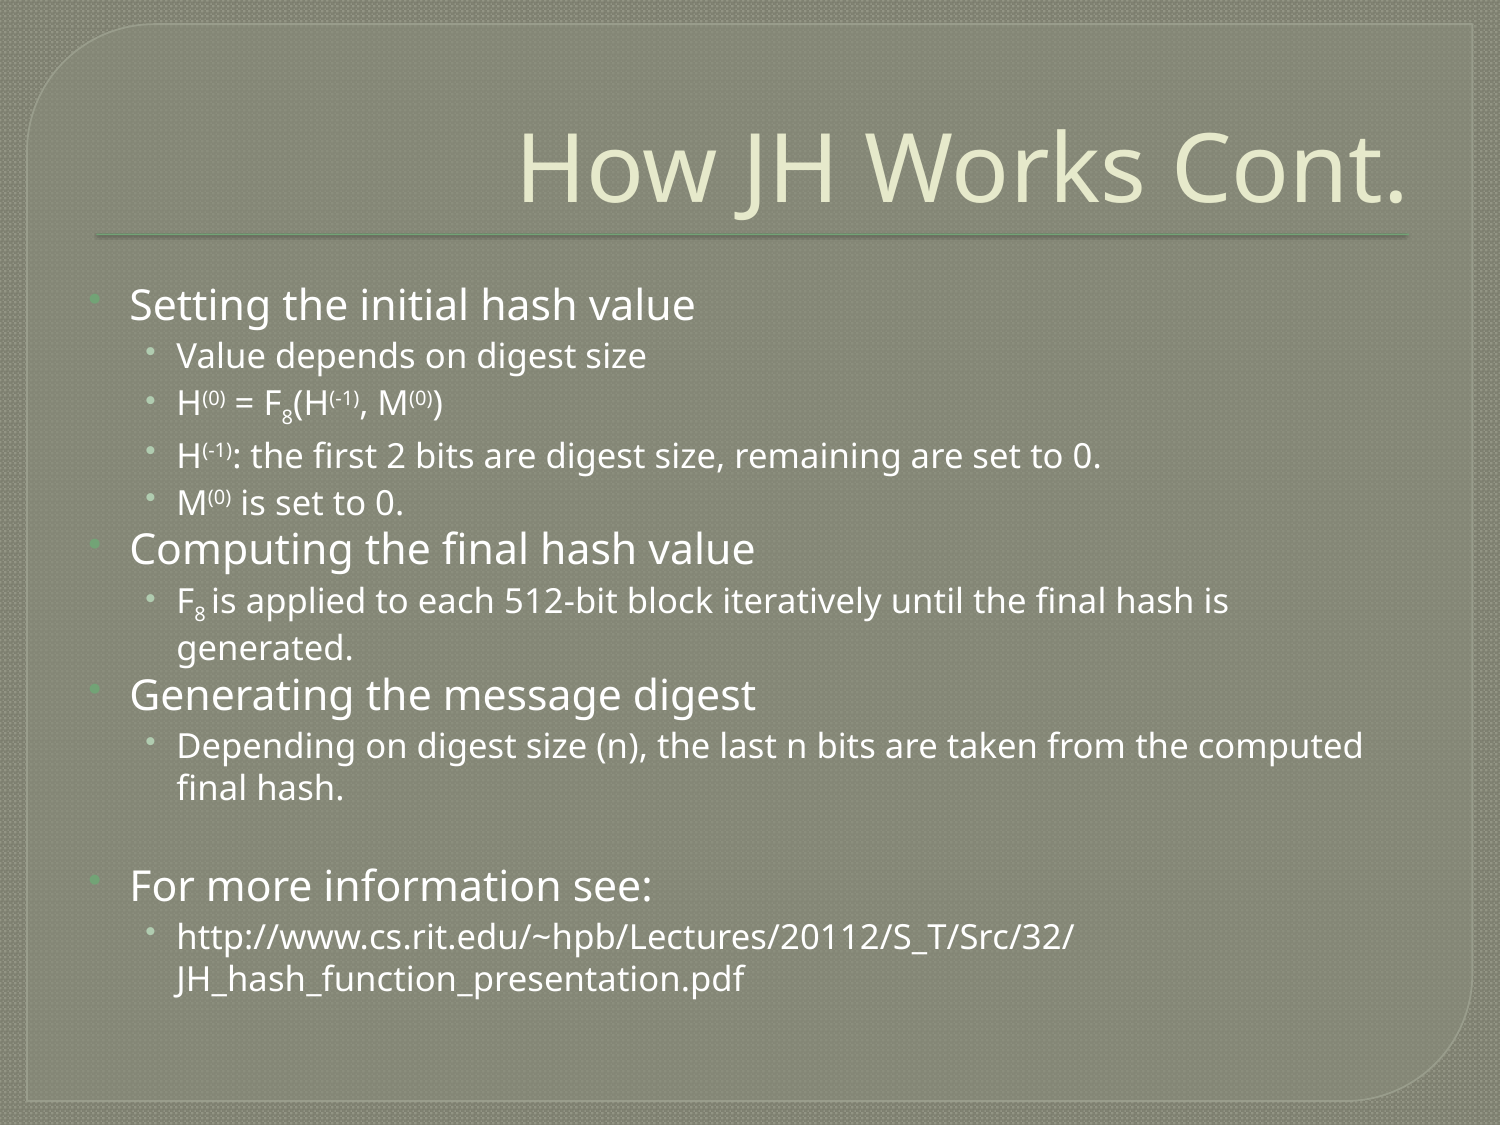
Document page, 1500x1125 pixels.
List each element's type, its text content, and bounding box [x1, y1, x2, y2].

list Setting the initial hash value Value depends on digest size H(0) = F8(H(-1), M(0)) H(-1): the first 2 bits are digest size, remaining are set to 0. M(0) is set to 0. Computing the final hash value F8 is applied to each 512-bit block iteratively until the final hash is generated. Generating the message digest Depending on digest size (n), the last n bits are taken from the computed final hash. For more information see: http://www.cs.rit.edu/~hpb/Lectures/20112/S_T/Src/32/JH_hash_function_presentation.pdf [75, 270, 1425, 1013]
title How JH Works Cont. [75, 41, 1425, 230]
